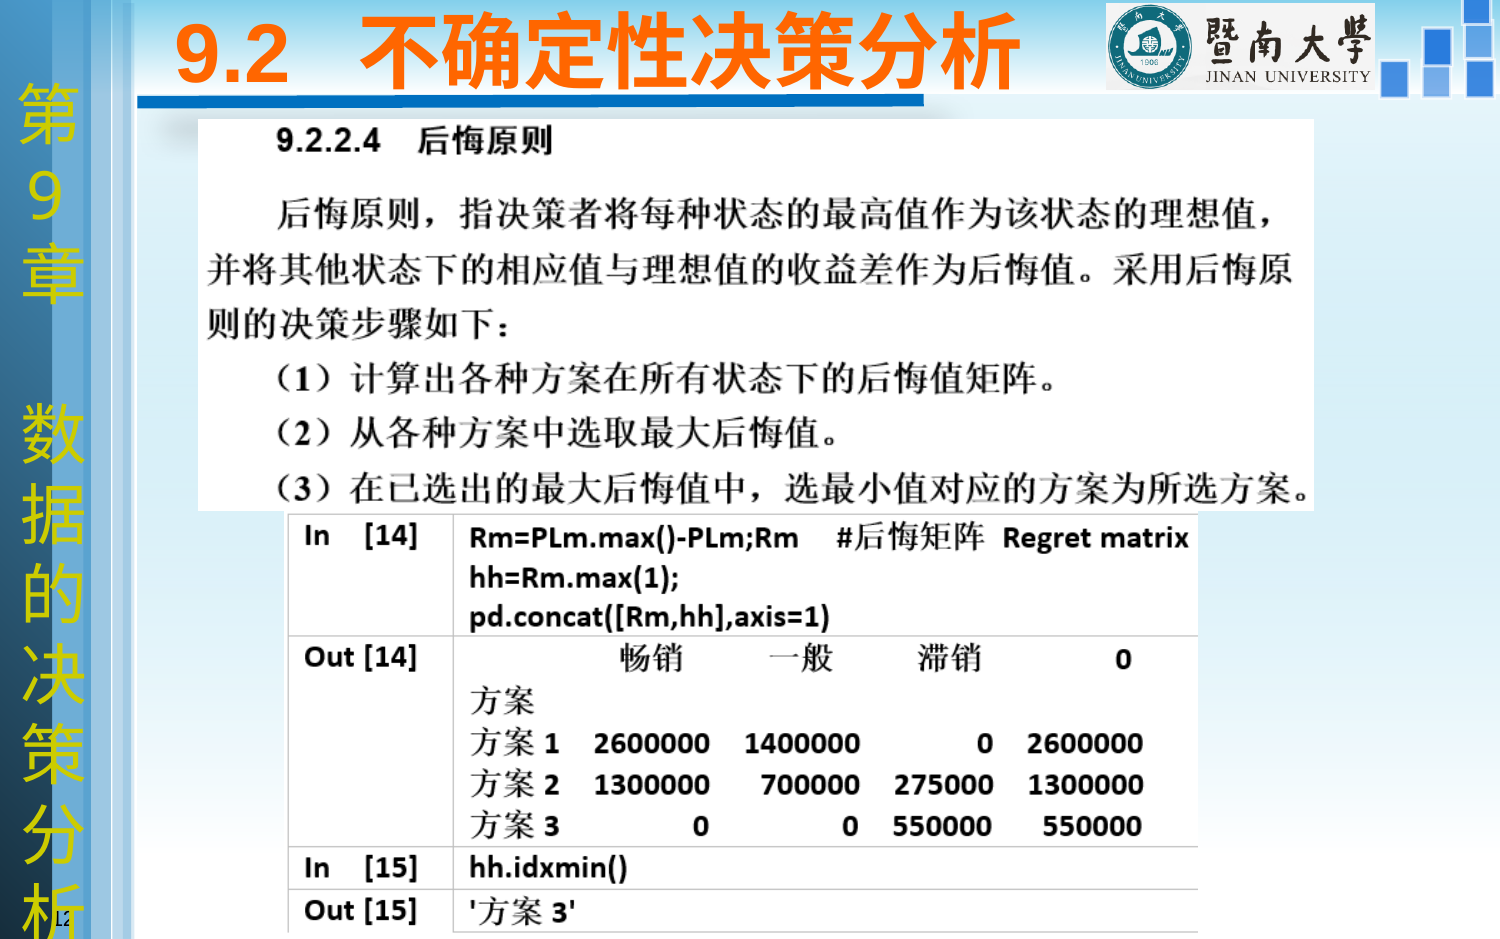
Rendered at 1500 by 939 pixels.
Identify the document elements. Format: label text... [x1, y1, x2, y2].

title 9.2 不确定性决策分析 [159, 15, 1103, 83]
text_box 第9章 数据的决策分析 [1, 65, 107, 939]
picture [1106, 3, 1375, 90]
picture [198, 118, 1315, 934]
